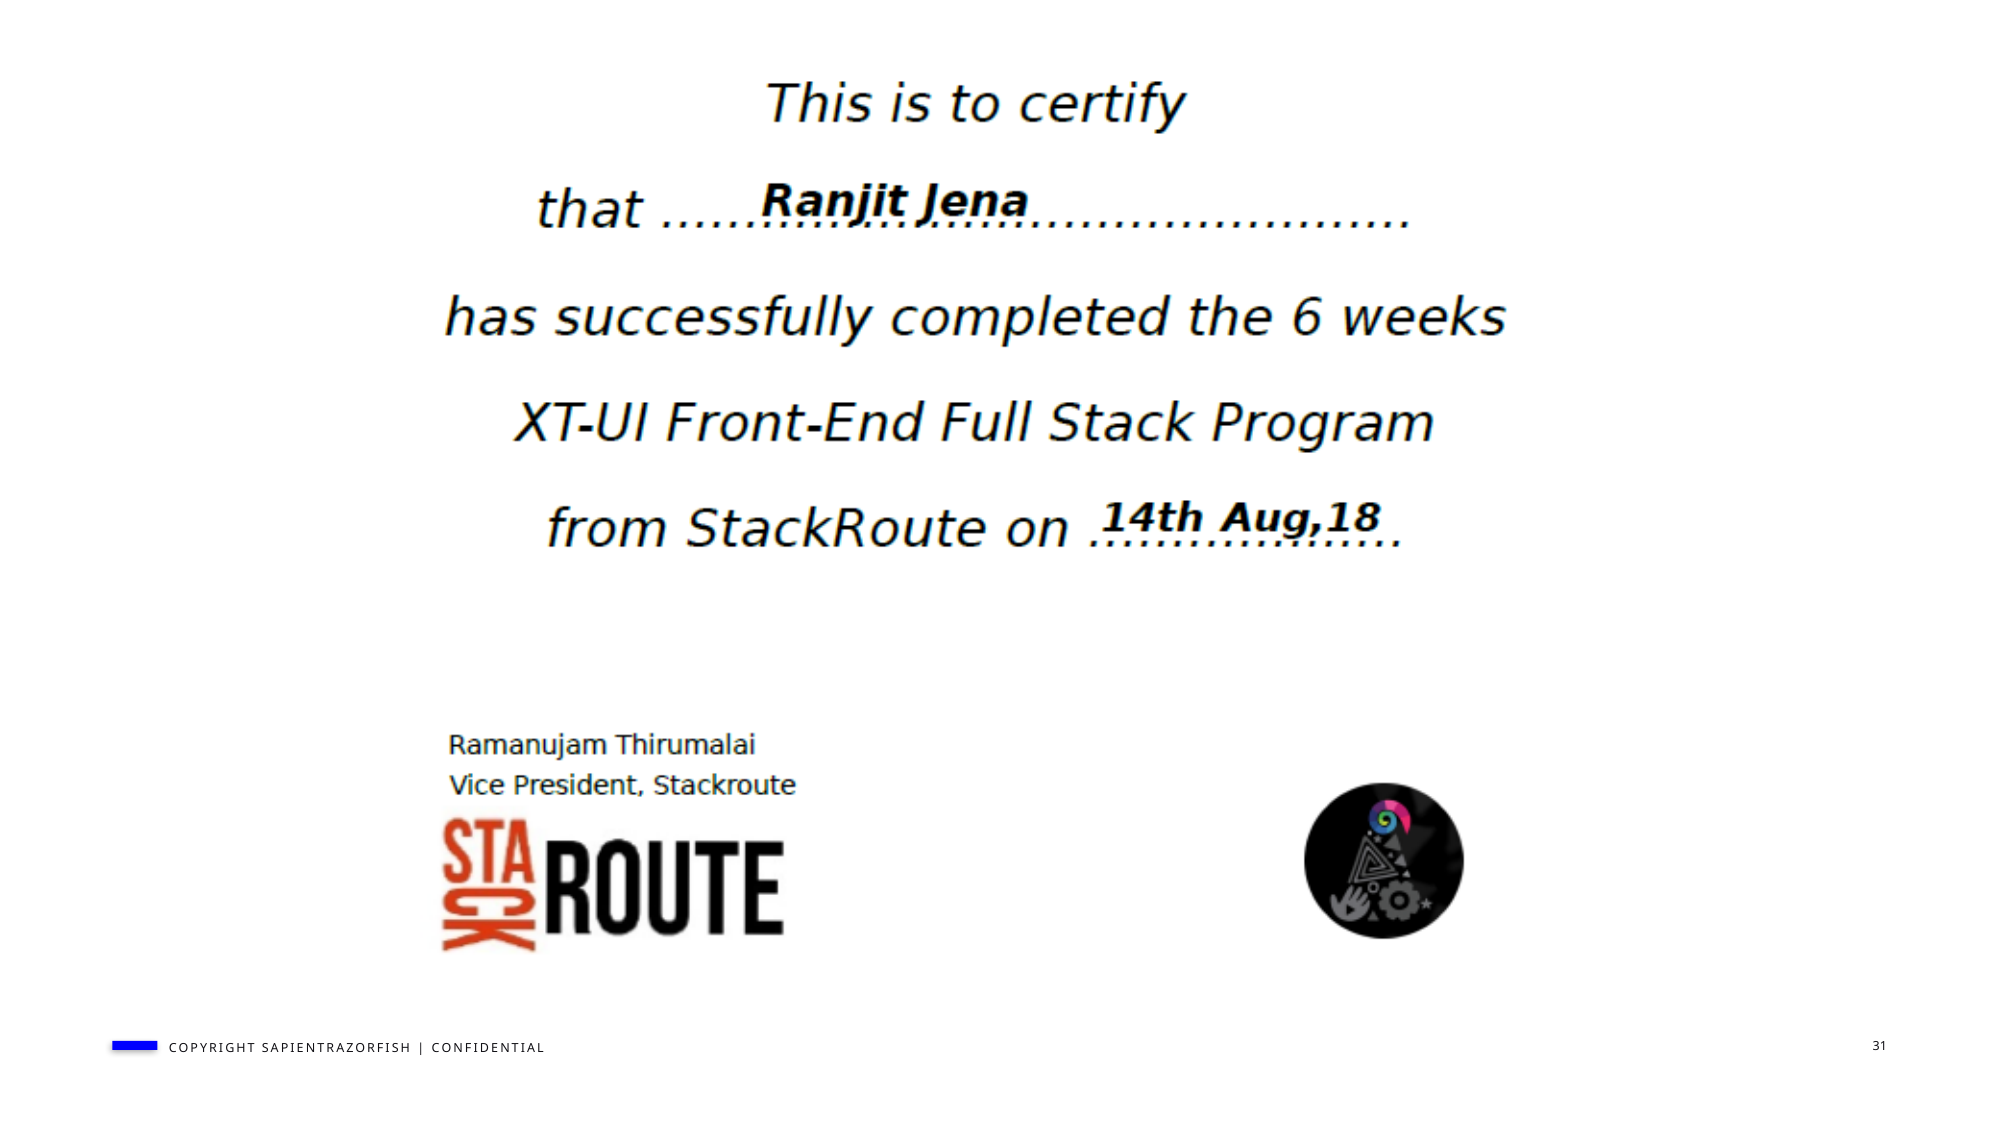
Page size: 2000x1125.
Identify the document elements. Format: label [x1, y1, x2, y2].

picture [398, 32, 1593, 993]
